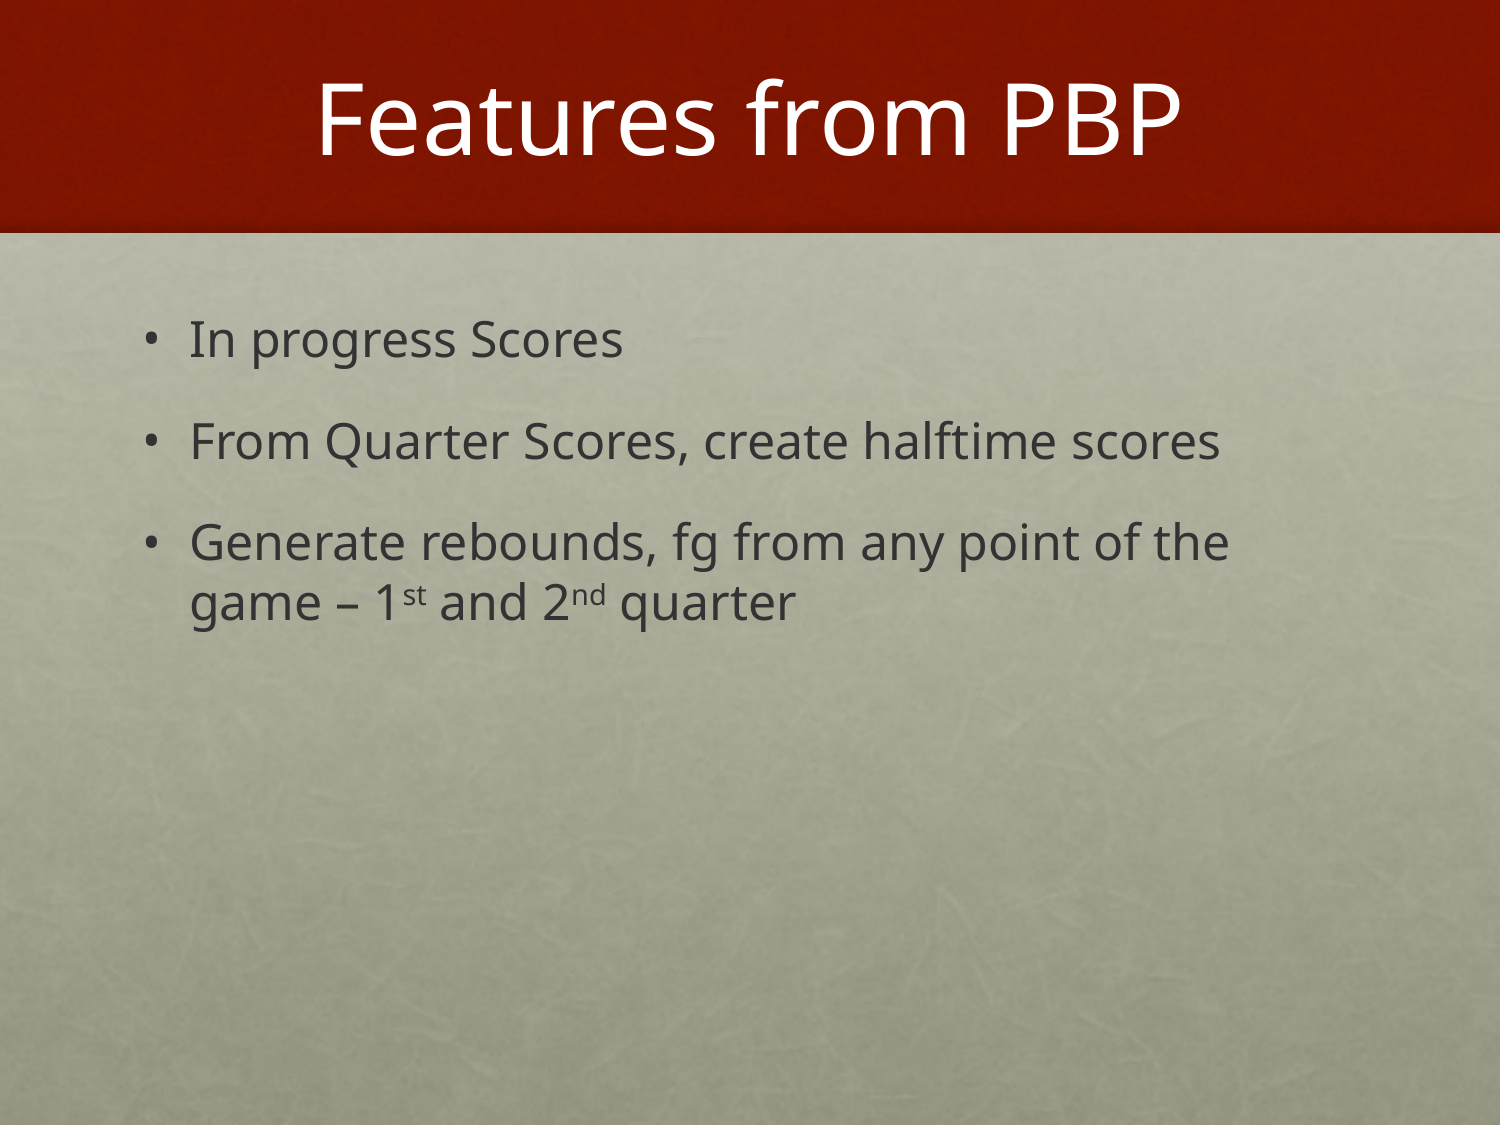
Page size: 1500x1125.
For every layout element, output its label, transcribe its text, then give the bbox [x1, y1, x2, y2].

list In progress Scores From Quarter Scores, create halftime scores Generate rebounds, fg from any point of the game – 1st and 2nd quarter [127, 299, 1372, 1005]
title Features from PBP [127, 10, 1372, 221]
picture [0, 214, 1500, 1125]
